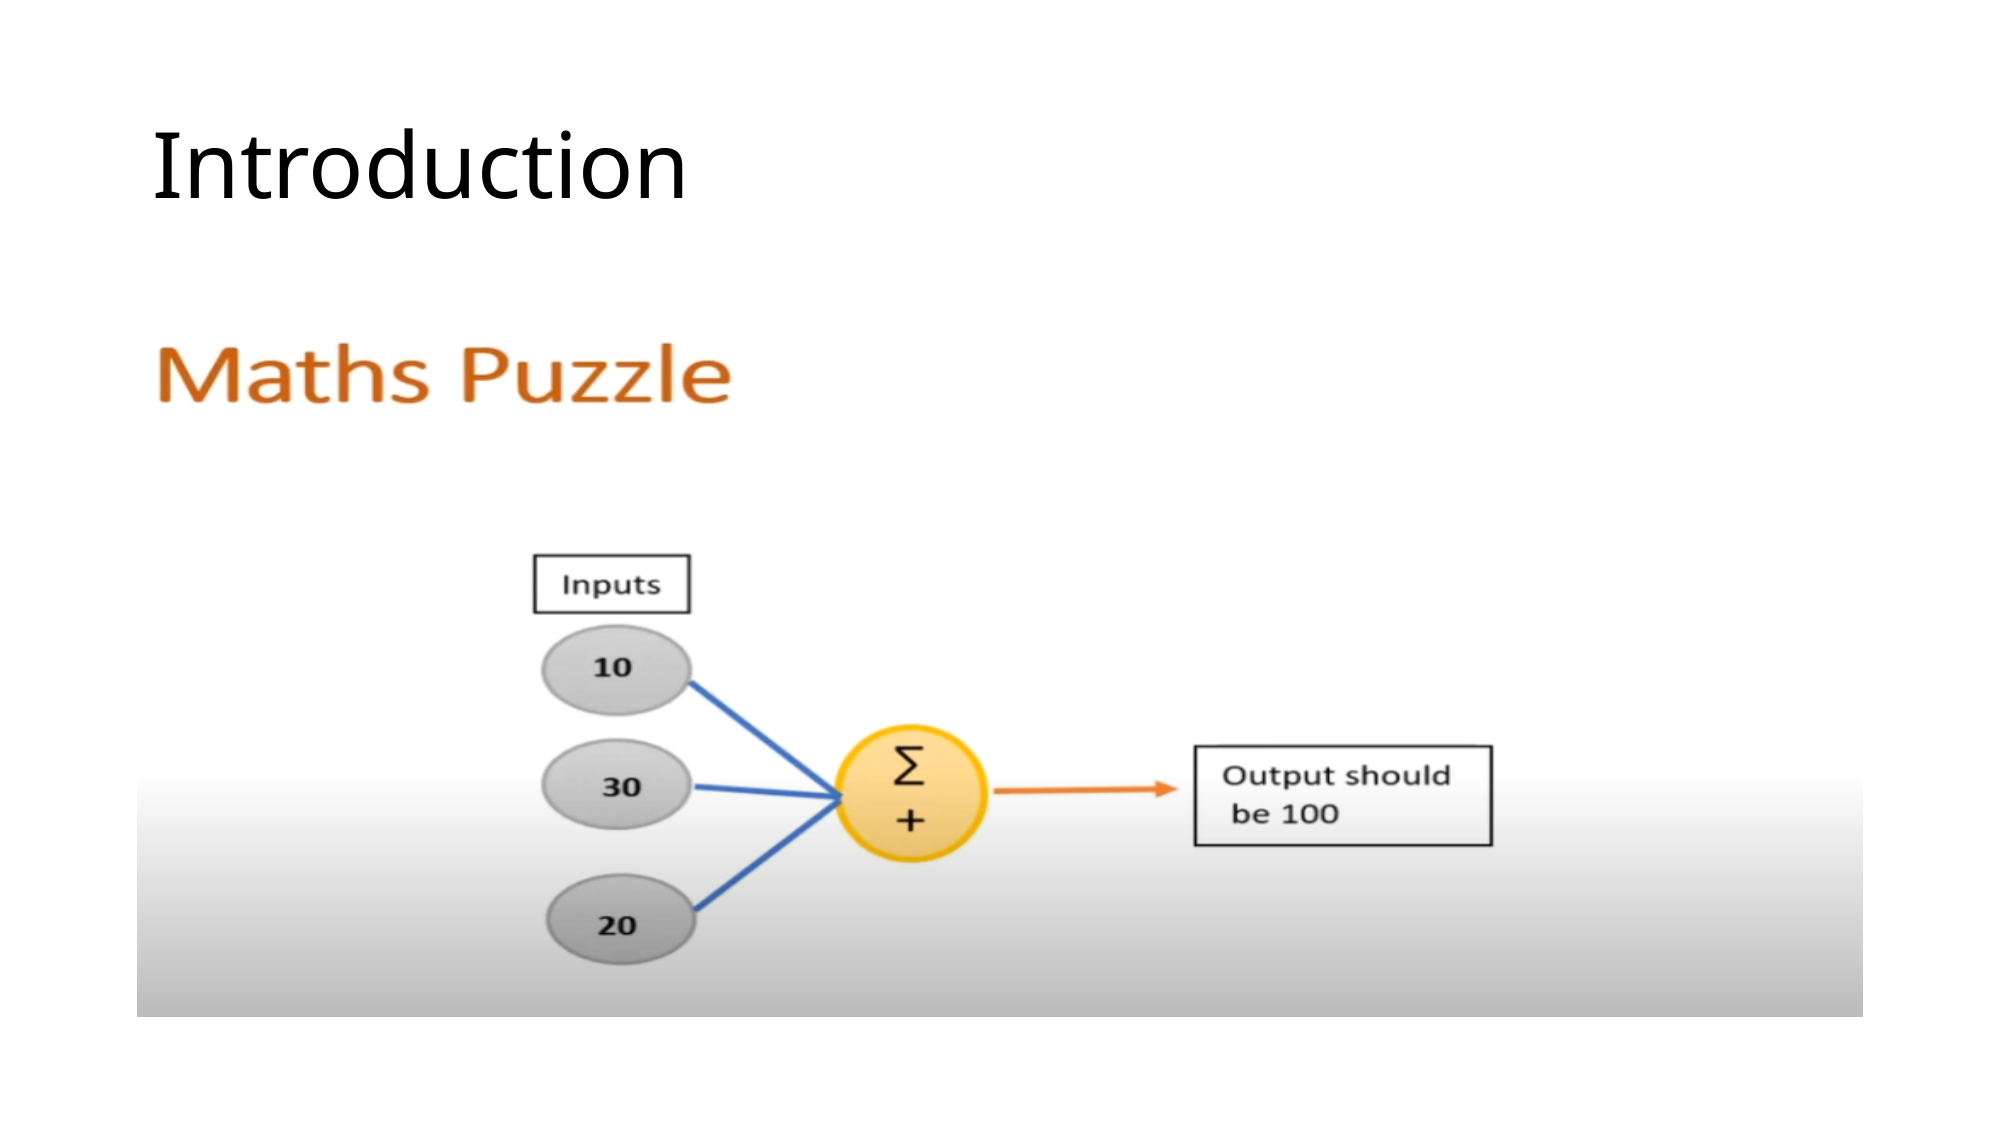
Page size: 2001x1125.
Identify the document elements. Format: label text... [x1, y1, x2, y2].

picture [137, 307, 1863, 1017]
title Introduction [137, 59, 1863, 278]
